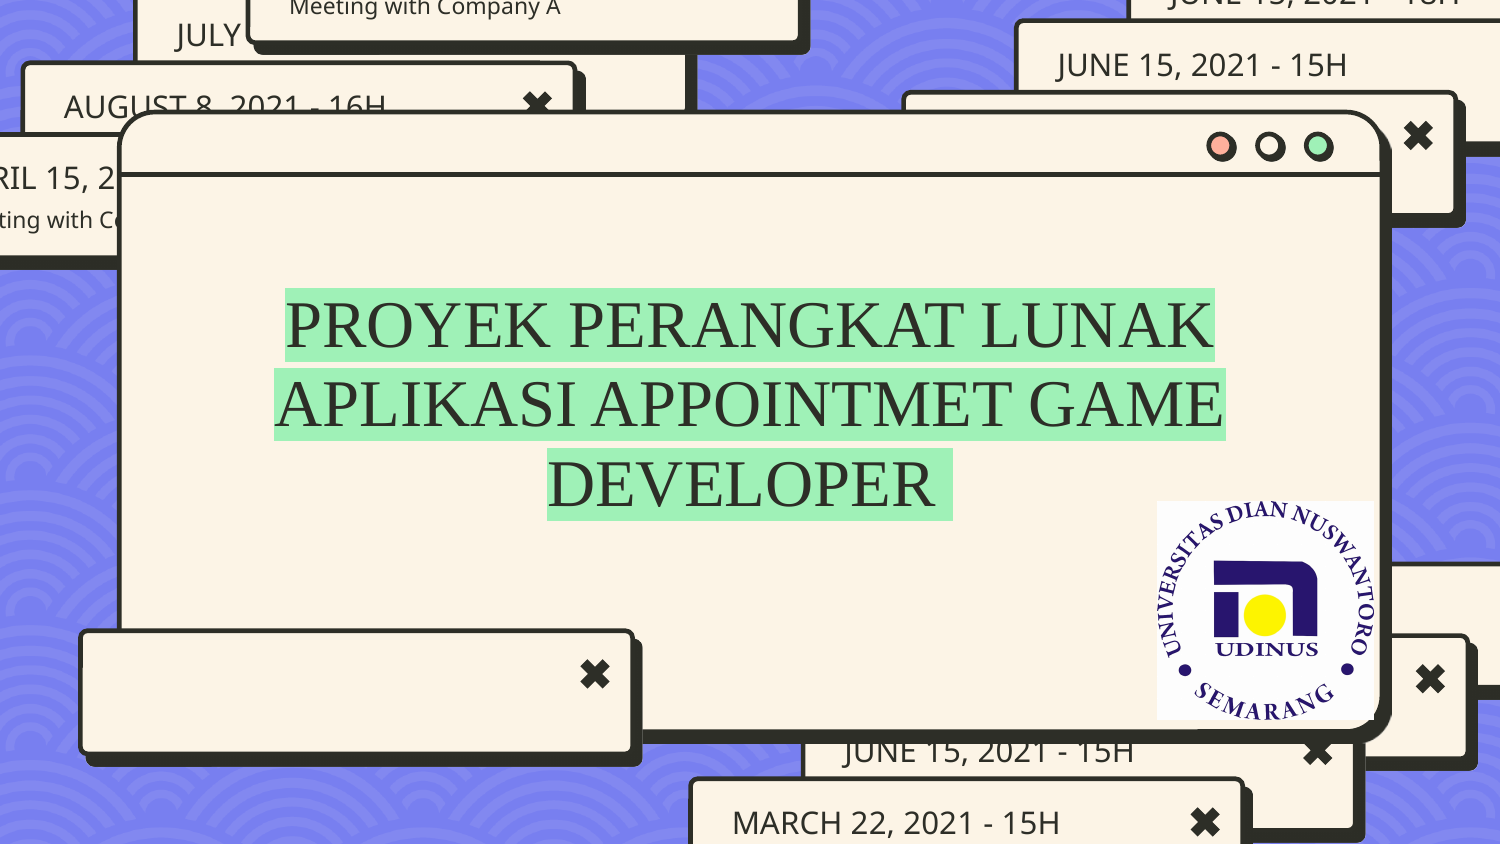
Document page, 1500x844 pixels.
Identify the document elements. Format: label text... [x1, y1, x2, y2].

picture [1253, 700, 1500, 844]
picture [698, 0, 1126, 109]
picture [0, 270, 800, 844]
picture [1157, 500, 1375, 720]
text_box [80, 630, 633, 755]
picture [0, 0, 133, 132]
picture [1392, 157, 1500, 561]
title PROYEK PERANGKAT LUNAK APLIKASI APPOINTMET GAME DEVELOPER [161, 256, 1339, 536]
